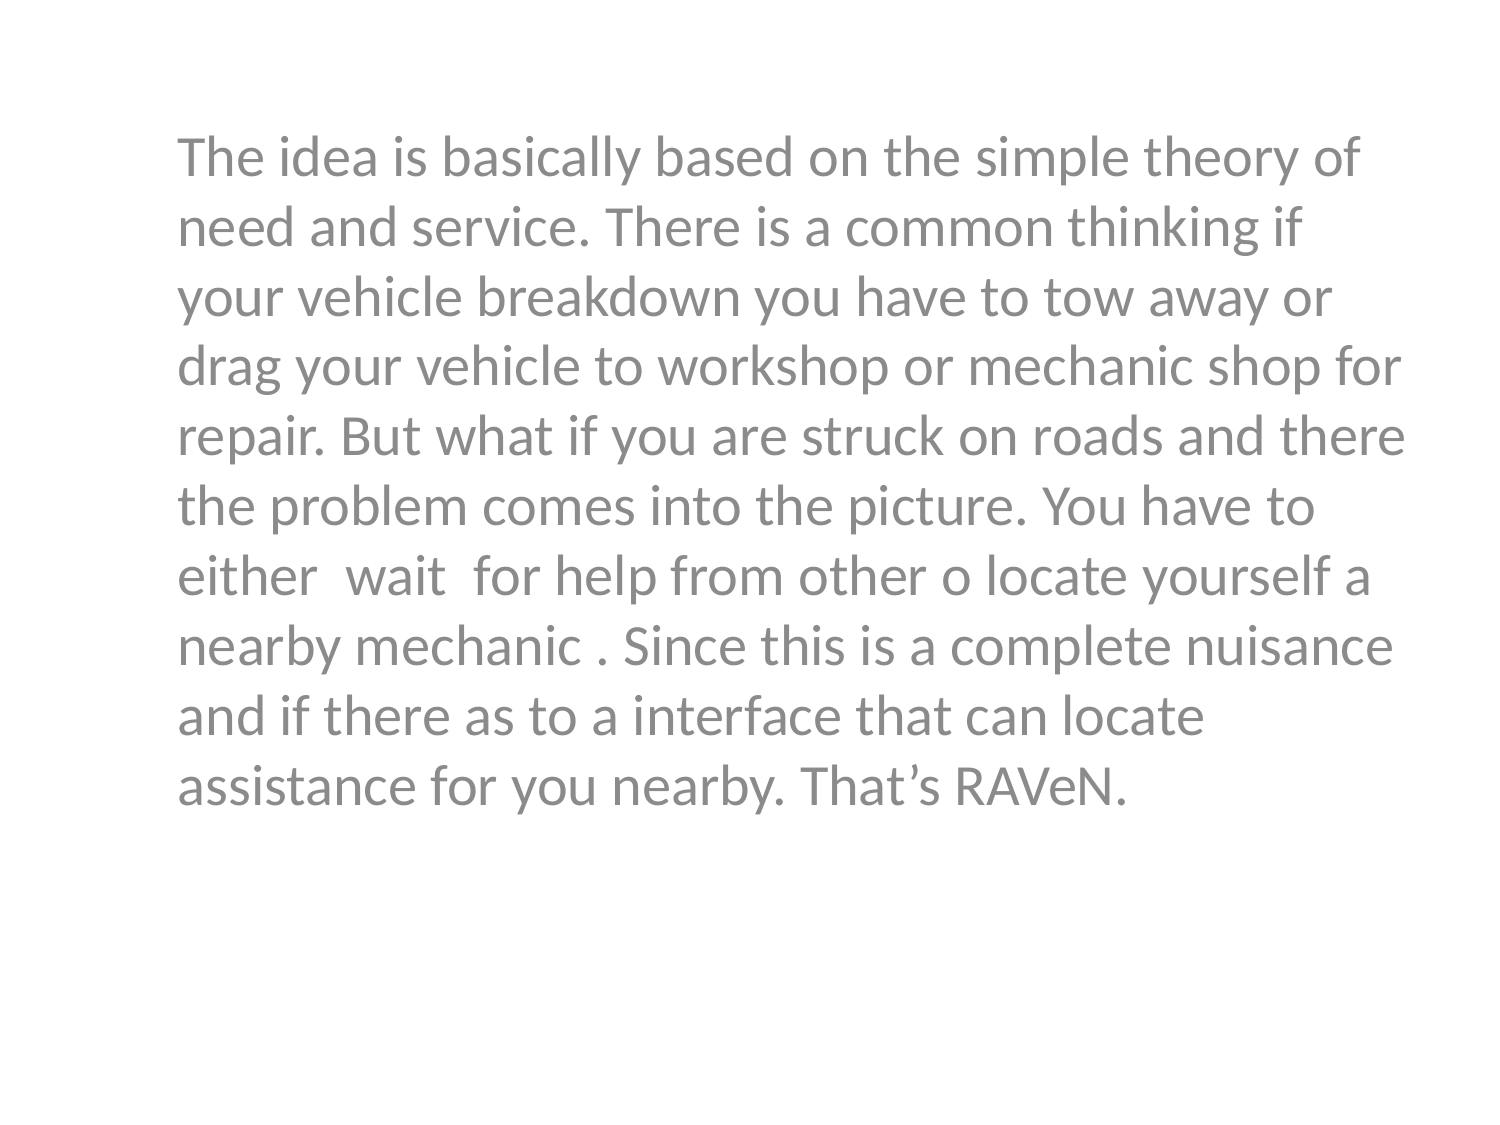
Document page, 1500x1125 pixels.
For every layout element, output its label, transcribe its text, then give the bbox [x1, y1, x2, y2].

list The idea is basically based on the simple theory of need and service. There is a common thinking if your vehicle breakdown you have to tow away or drag your vehicle to workshop or mechanic shop for repair. But what if you are struck on roads and there the problem comes into the picture. You have to either wait for help from other o locate yourself a nearby mechanic . Since this is a complete nuisance and if there as to a interface that can locate assistance for you nearby. That’s RAVeN. [162, 249, 1438, 825]
